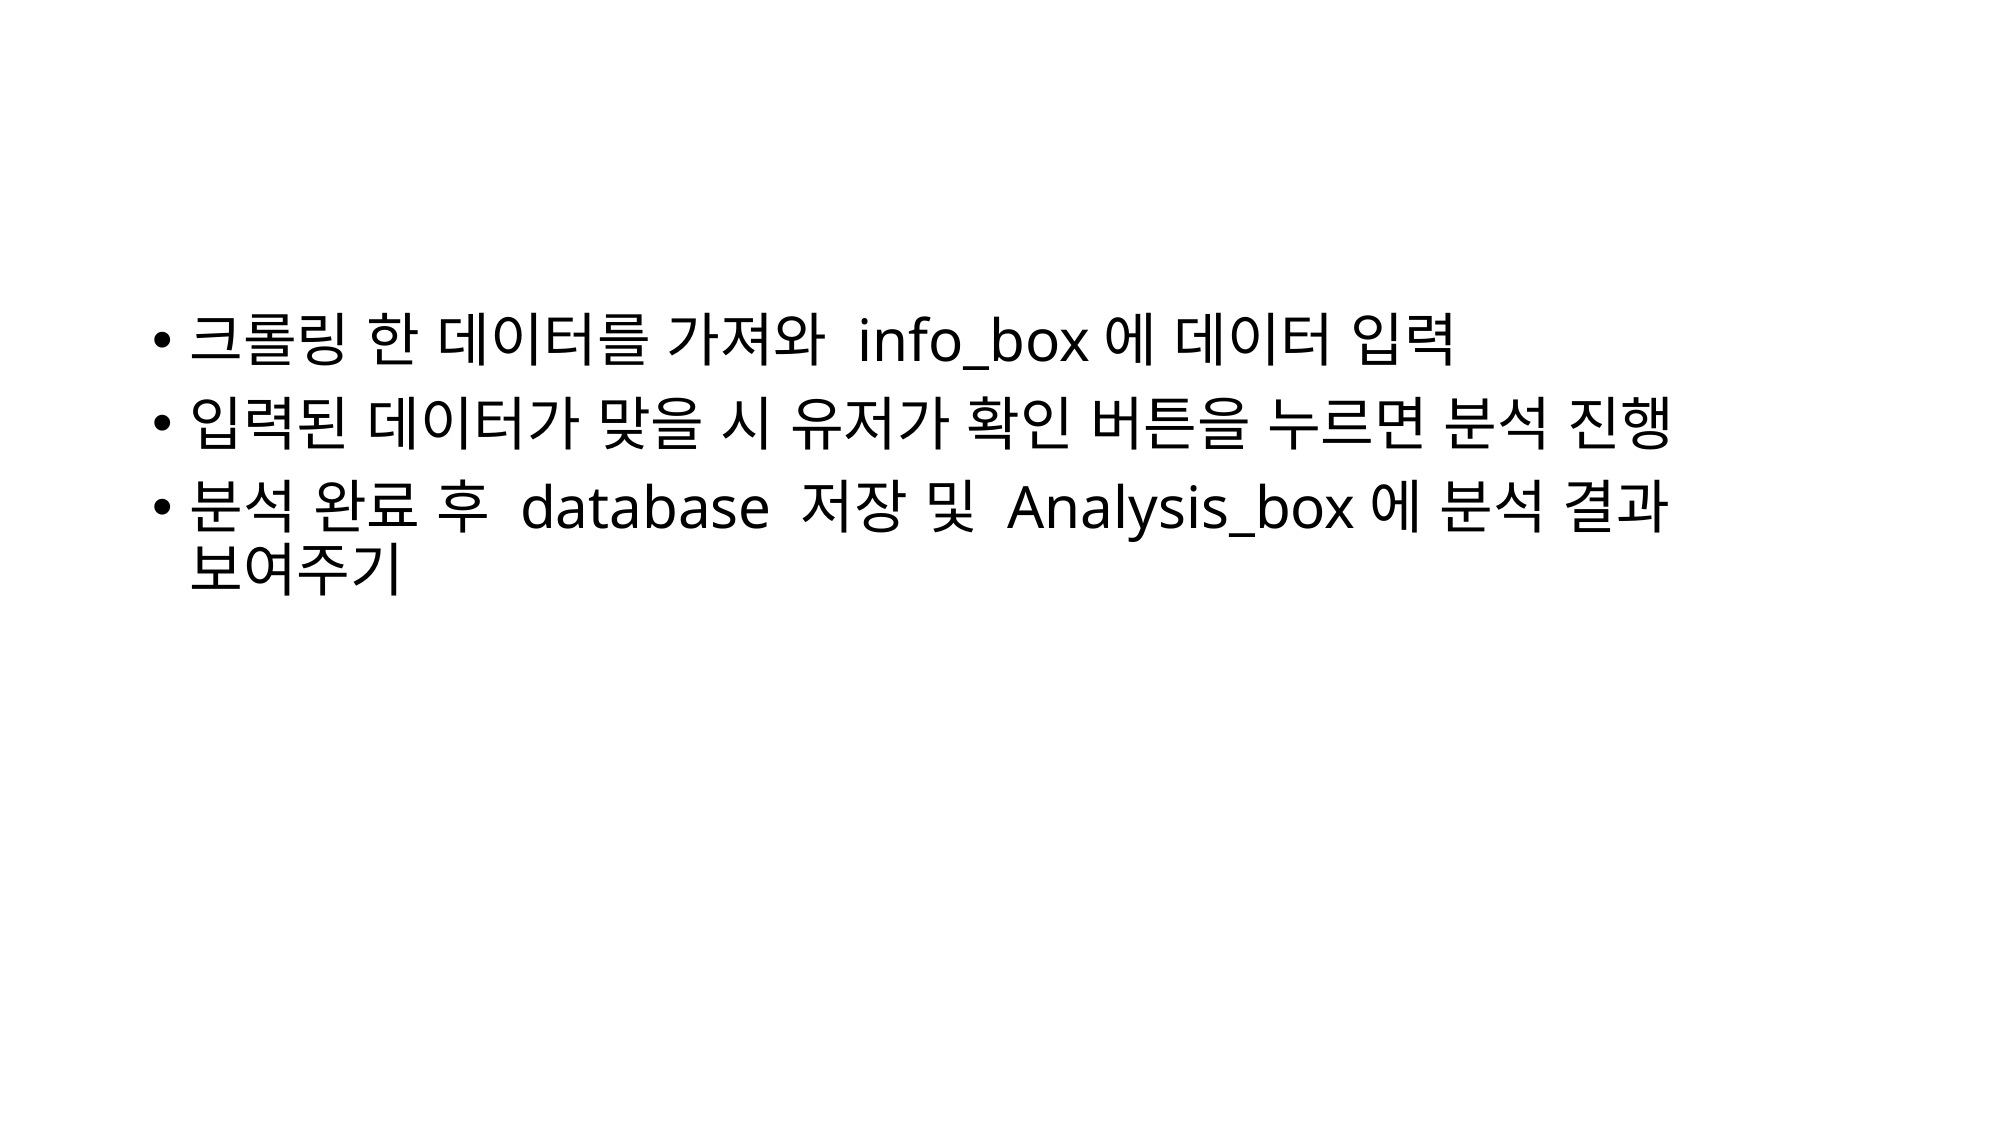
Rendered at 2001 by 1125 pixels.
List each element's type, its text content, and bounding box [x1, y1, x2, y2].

list 크롤링 한 데이터를 가져와 info_box에 데이터 입력 입력된 데이터가 맞을 시 유저가 확인 버튼을 누르면 분석 진행 분석 완료 후 database 저장 및 Analysis_box에 분석 결과 보여주기 [137, 303, 1863, 1018]
